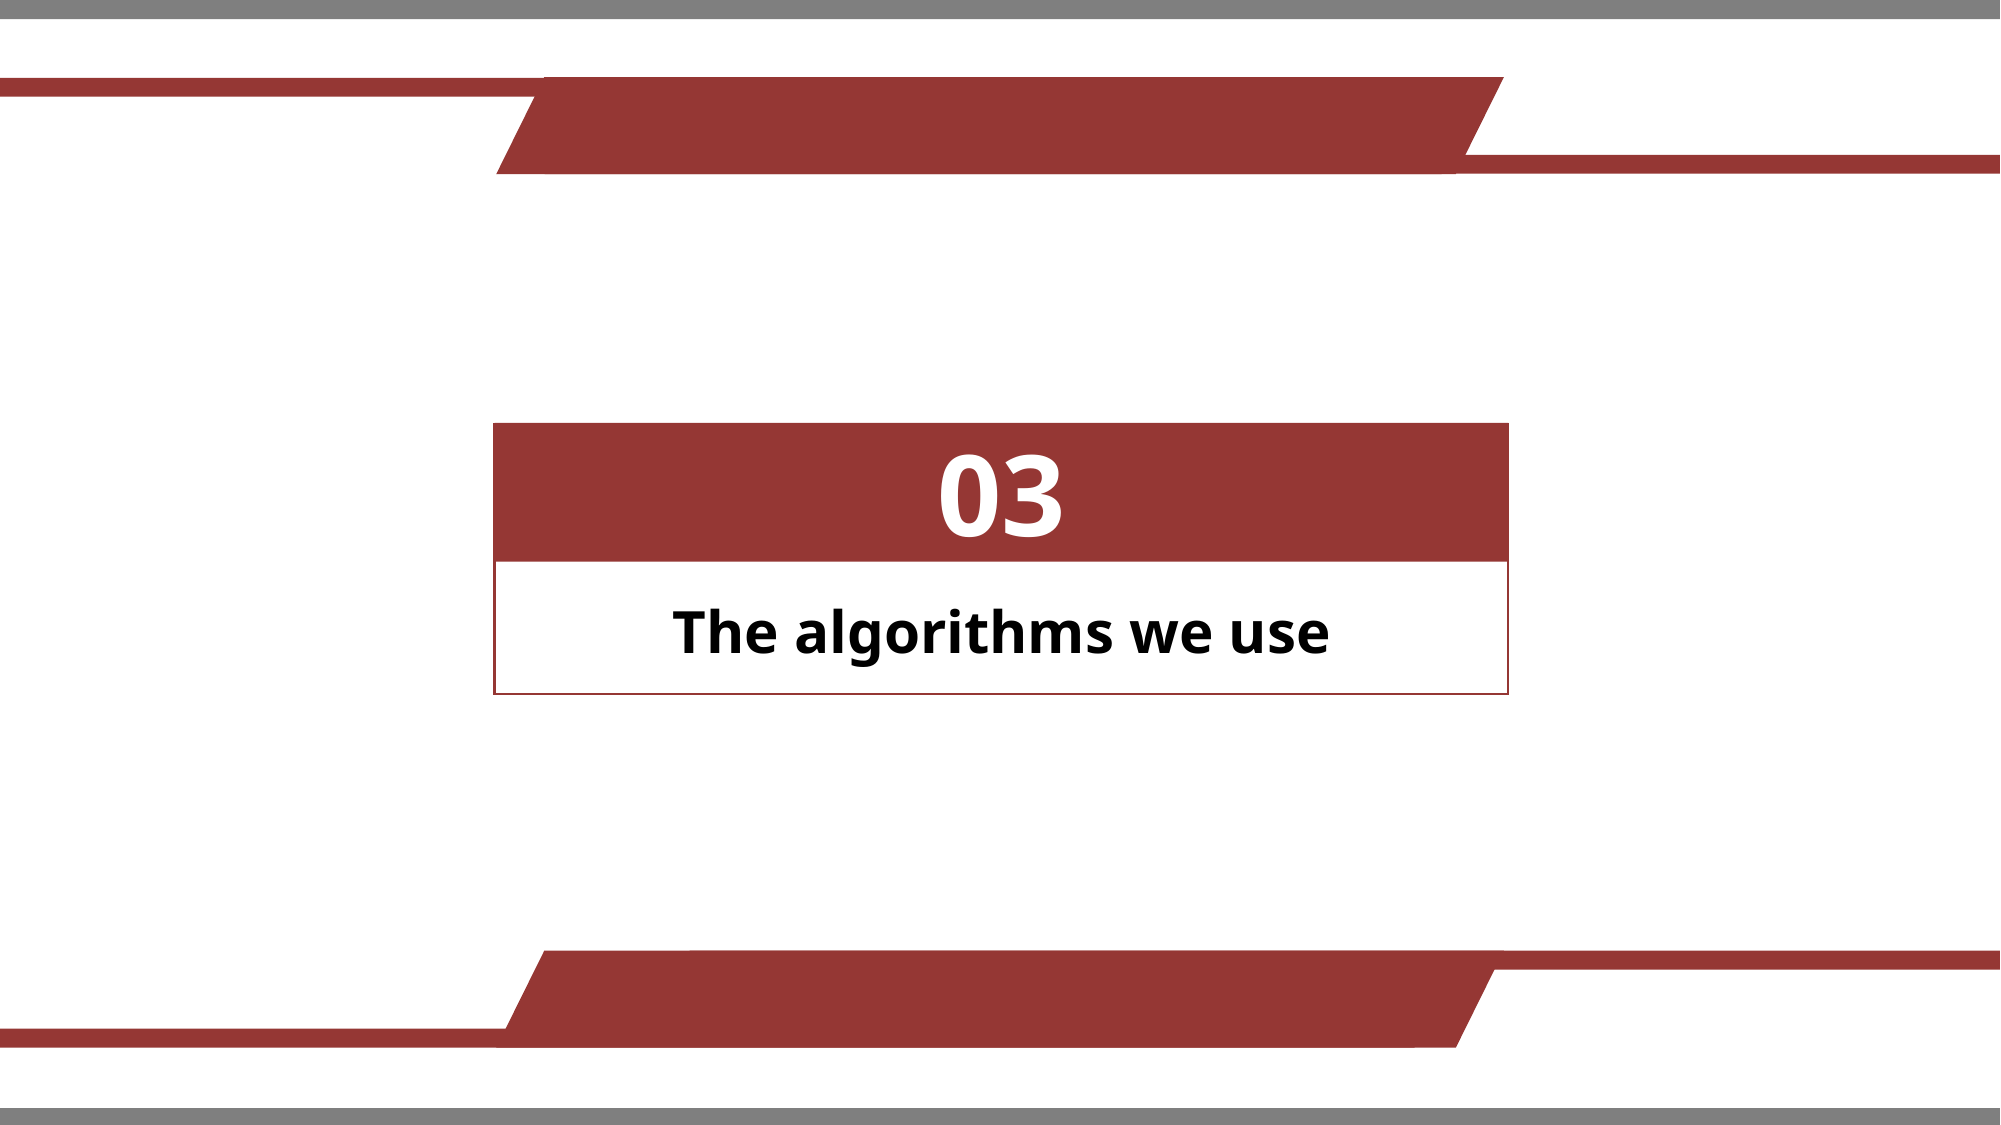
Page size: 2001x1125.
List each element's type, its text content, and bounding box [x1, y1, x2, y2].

text_box [494, 76, 1506, 176]
text_box [0, 77, 542, 98]
text_box [0, 1107, 2000, 1125]
text_box [689, 950, 2000, 971]
text_box [493, 422, 595, 563]
text_box [1408, 422, 1509, 563]
text_box 03 [595, 416, 1408, 567]
text_box [493, 563, 1509, 695]
text_box [0, 0, 2000, 20]
text_box [494, 949, 1506, 1049]
text_box [584, 154, 2000, 175]
text_box [0, 1028, 504, 1049]
